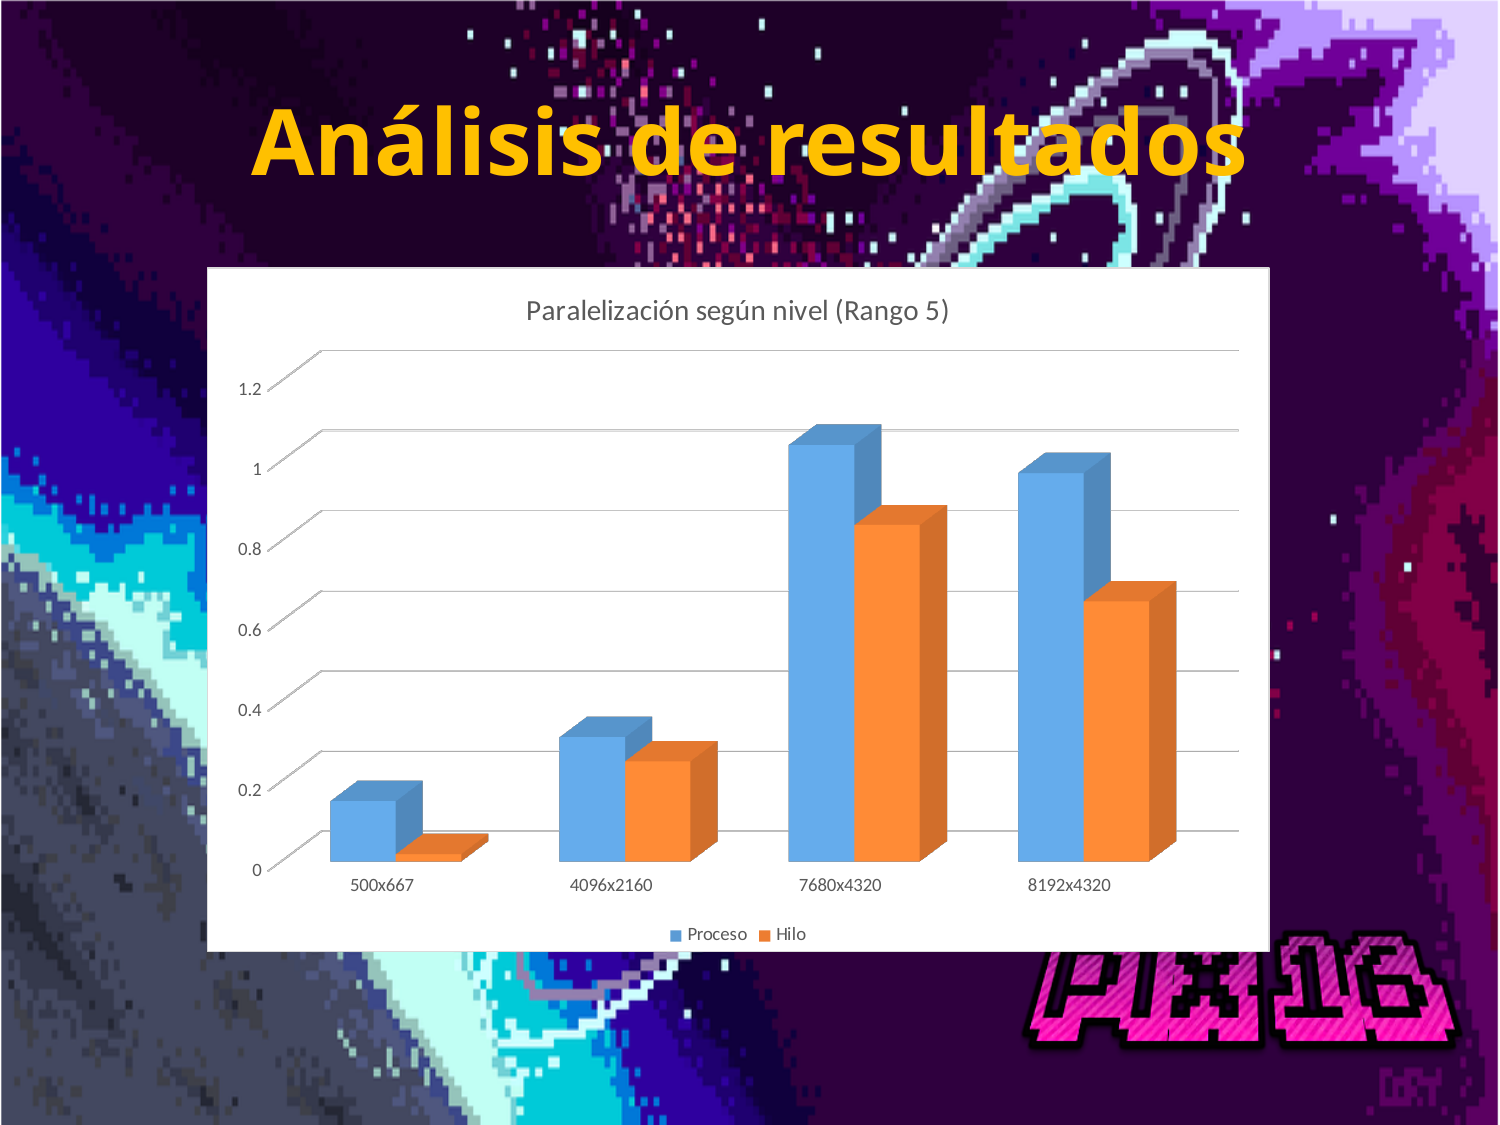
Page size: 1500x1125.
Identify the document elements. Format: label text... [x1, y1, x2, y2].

picture [0, 0, 1500, 1125]
title Análisis de resultados [75, 45, 1425, 233]
